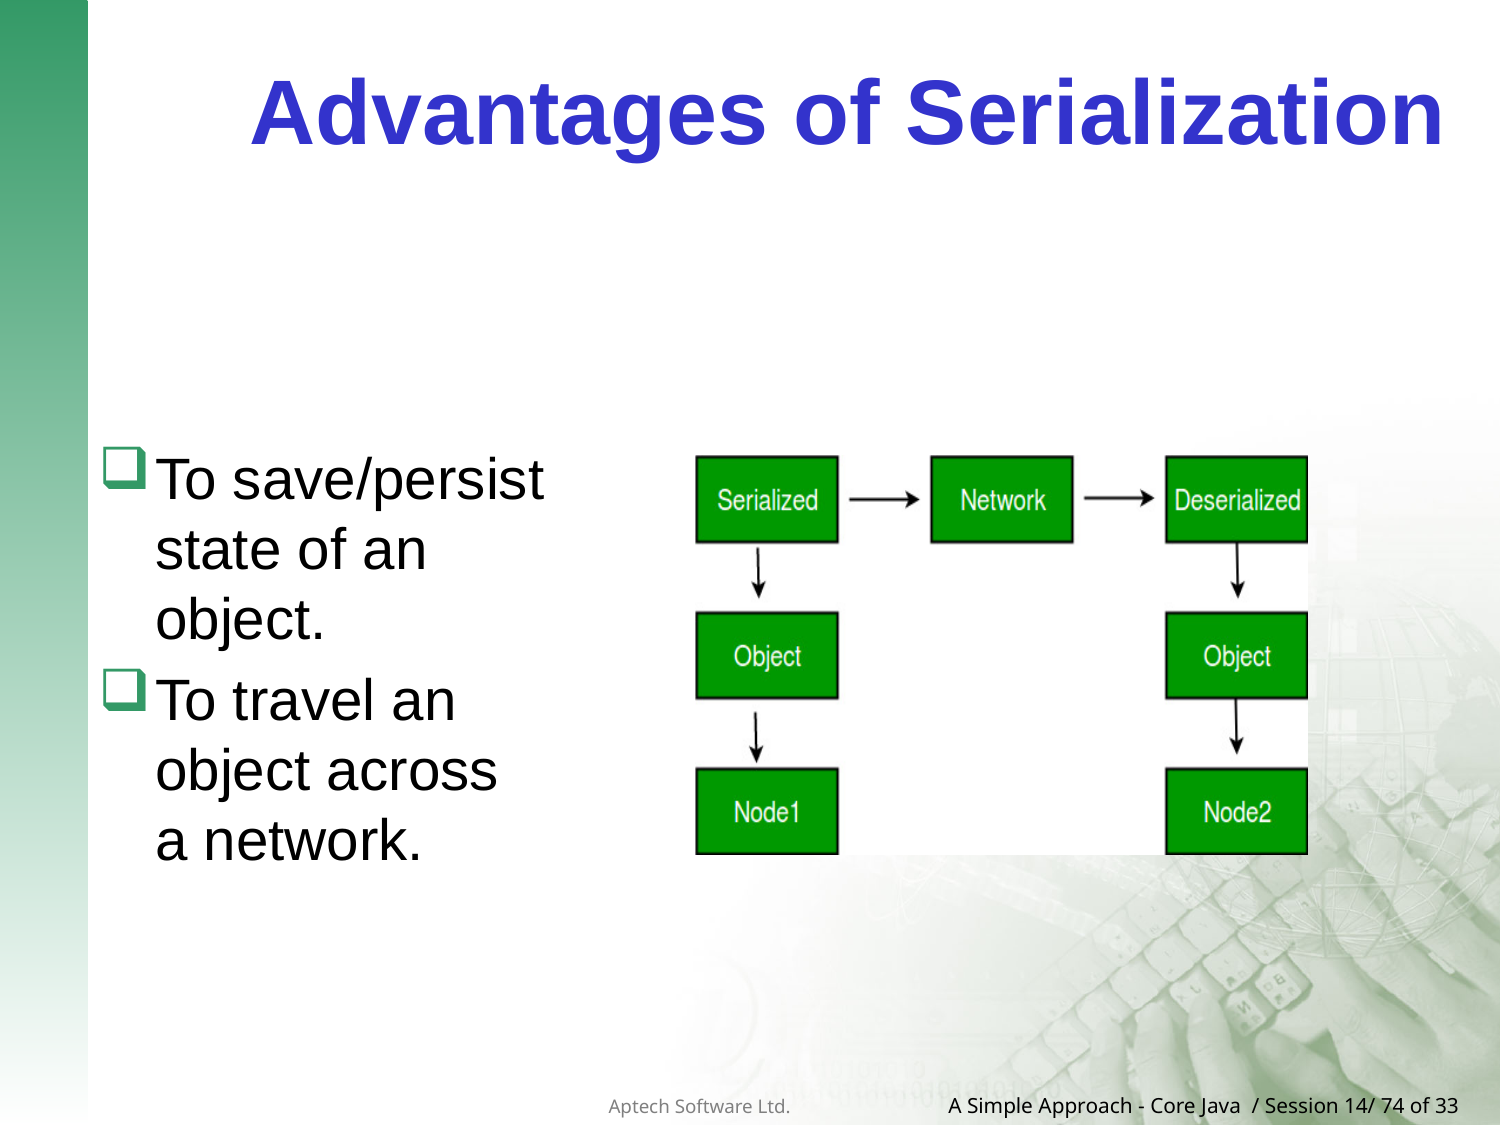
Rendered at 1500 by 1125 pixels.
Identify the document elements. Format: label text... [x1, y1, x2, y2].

title Advantages of Serialization [112, 42, 1463, 173]
picture [549, 365, 1500, 1125]
list To save/persist state of an object. To travel an object across a network. [83, 433, 563, 877]
